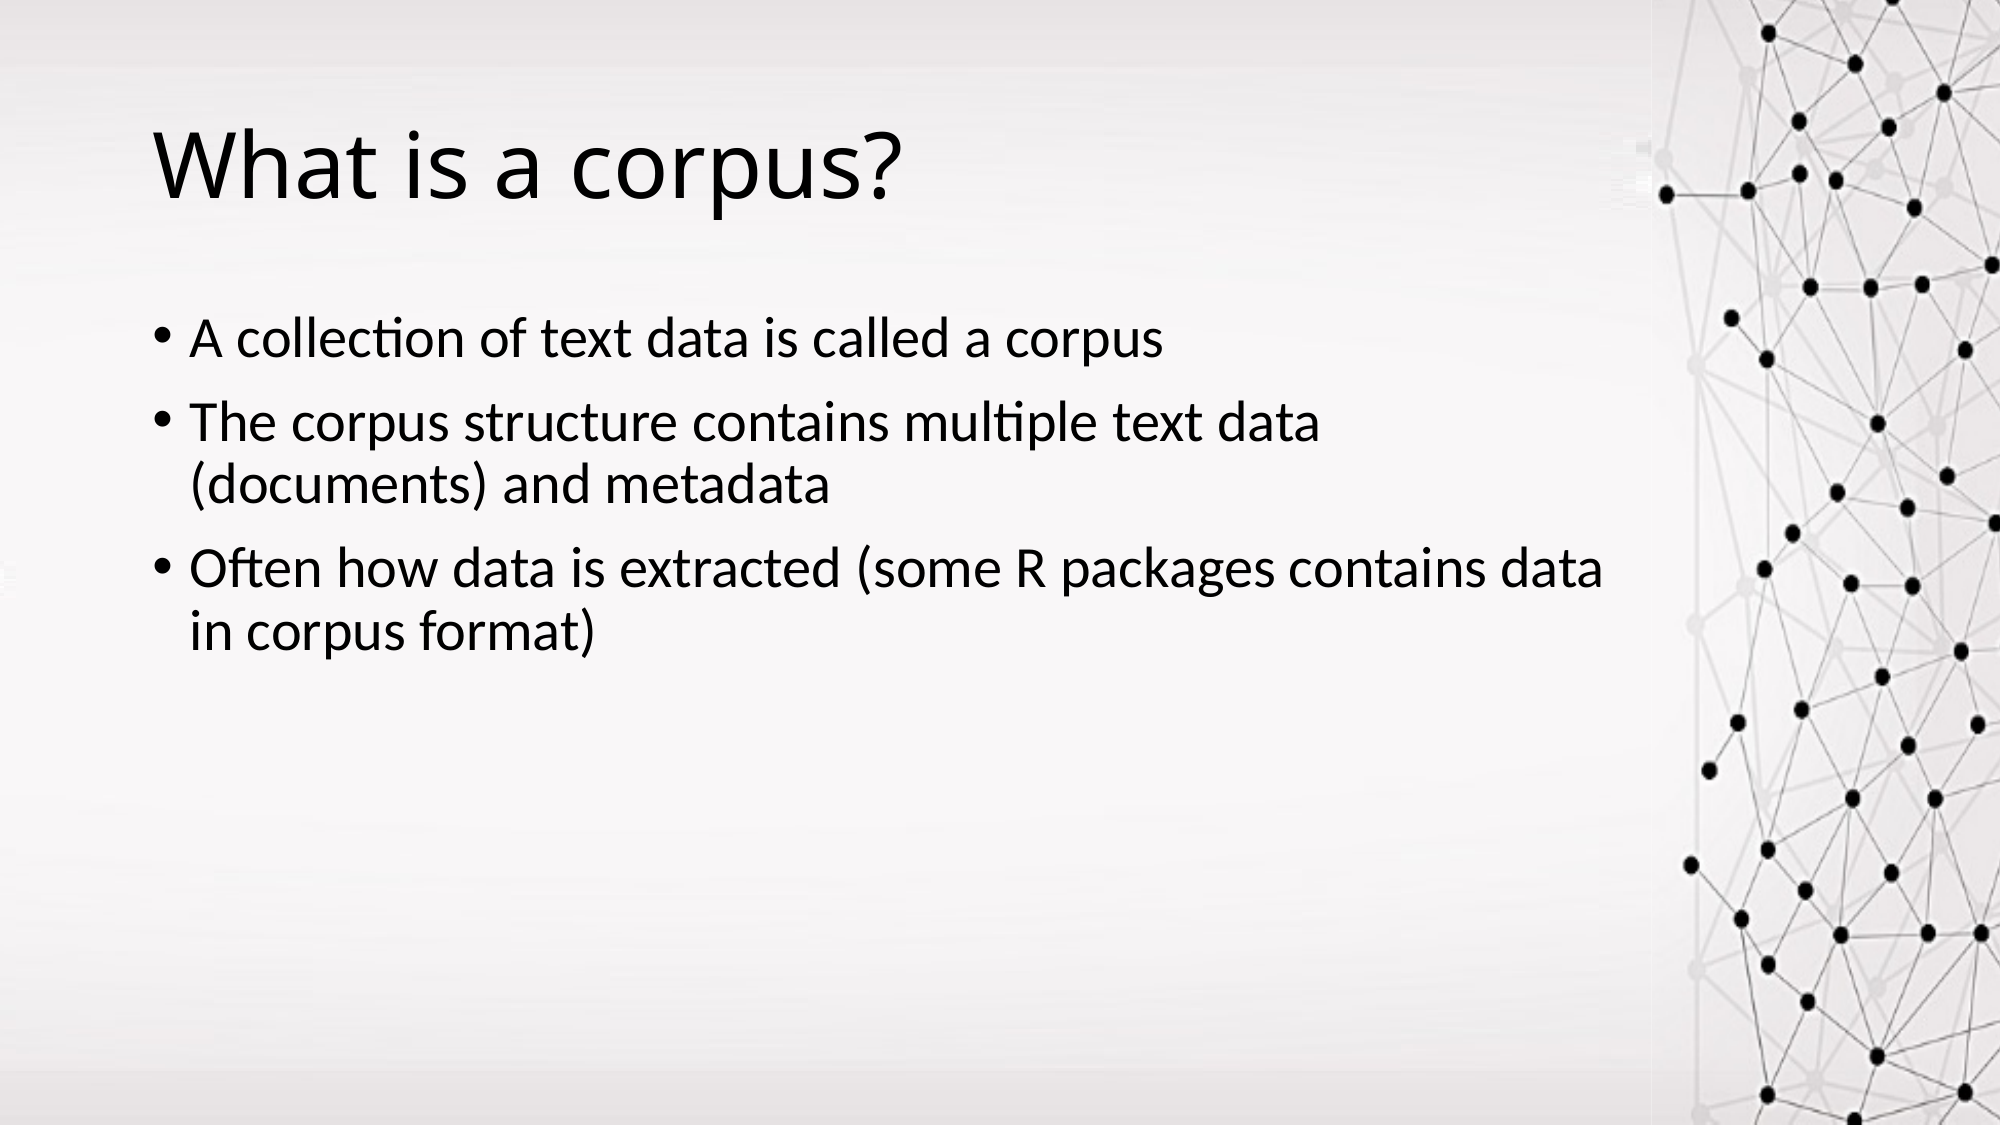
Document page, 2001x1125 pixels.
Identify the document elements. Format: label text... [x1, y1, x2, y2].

picture [0, 0, 2000, 1125]
title What is a corpus? [137, 59, 1650, 278]
list A collection of text data is called a corpus The corpus structure contains multiple text data (documents) and metadata Often how data is extracted (some R packages contains data in corpus format) [137, 299, 1650, 1014]
